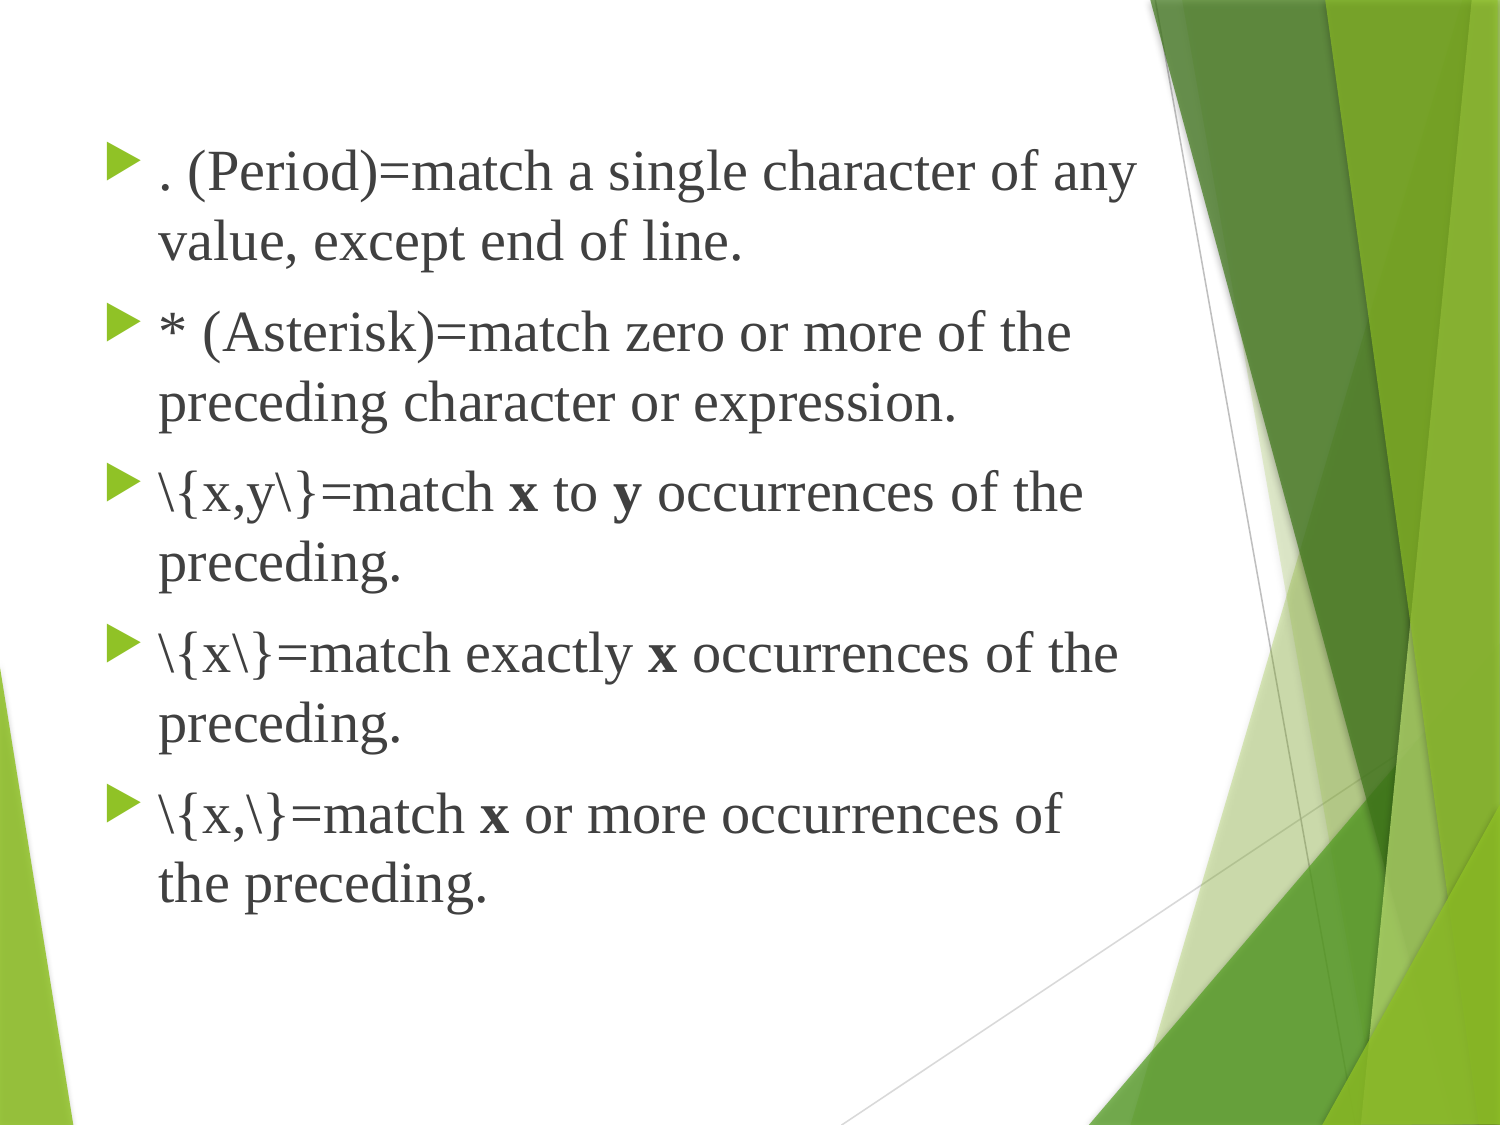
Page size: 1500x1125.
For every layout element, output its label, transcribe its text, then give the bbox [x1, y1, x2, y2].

list . (Period)=match a single character of any value, except end of line. * (Asterisk)=match zero or more of the preceding character or expression. \{x,y\}=match x to y occurrences of the preceding. \{x\}=match exactly x occurrences of the preceding. \{x,\}=match x or more occurrences of the preceding. [87, 125, 1163, 975]
